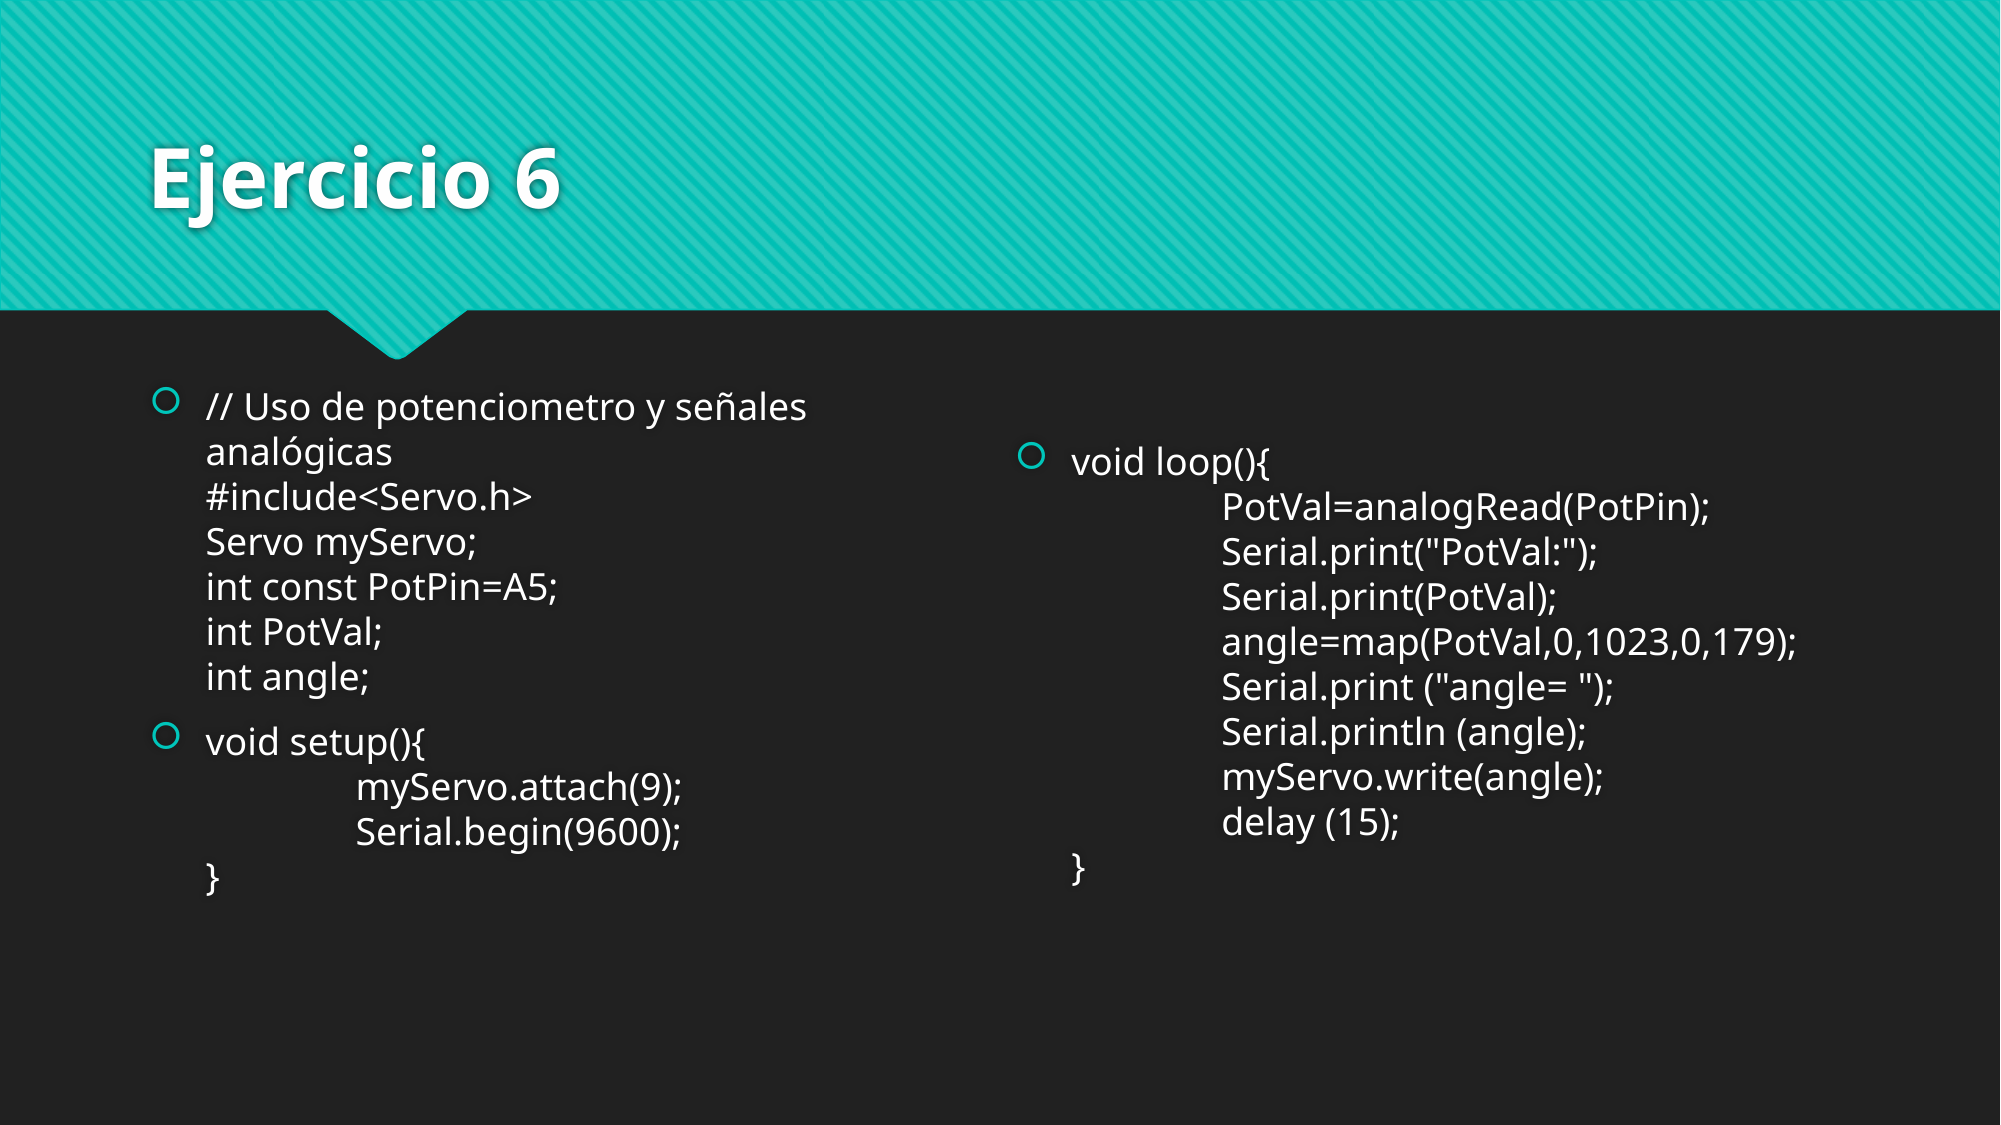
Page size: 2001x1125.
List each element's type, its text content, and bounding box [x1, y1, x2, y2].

title Ejercicio 6 [132, 73, 1868, 233]
list // Uso de potenciometro y señales analógicas #include<Servo.h> Servo myServo; int const PotPin=A5; int PotVal; int angle; void setup(){ myServo.attach(9); Serial.begin(9600); } [134, 364, 994, 962]
text_box void loop(){ PotVal=analogRead(PotPin); Serial.print("PotVal:"); Serial.print(PotVal); angle=map(PotVal,0,1023,0,179); Serial.print ("angle= "); Serial.println (angle); myServo.write(angle); delay (15); } [999, 364, 1866, 962]
